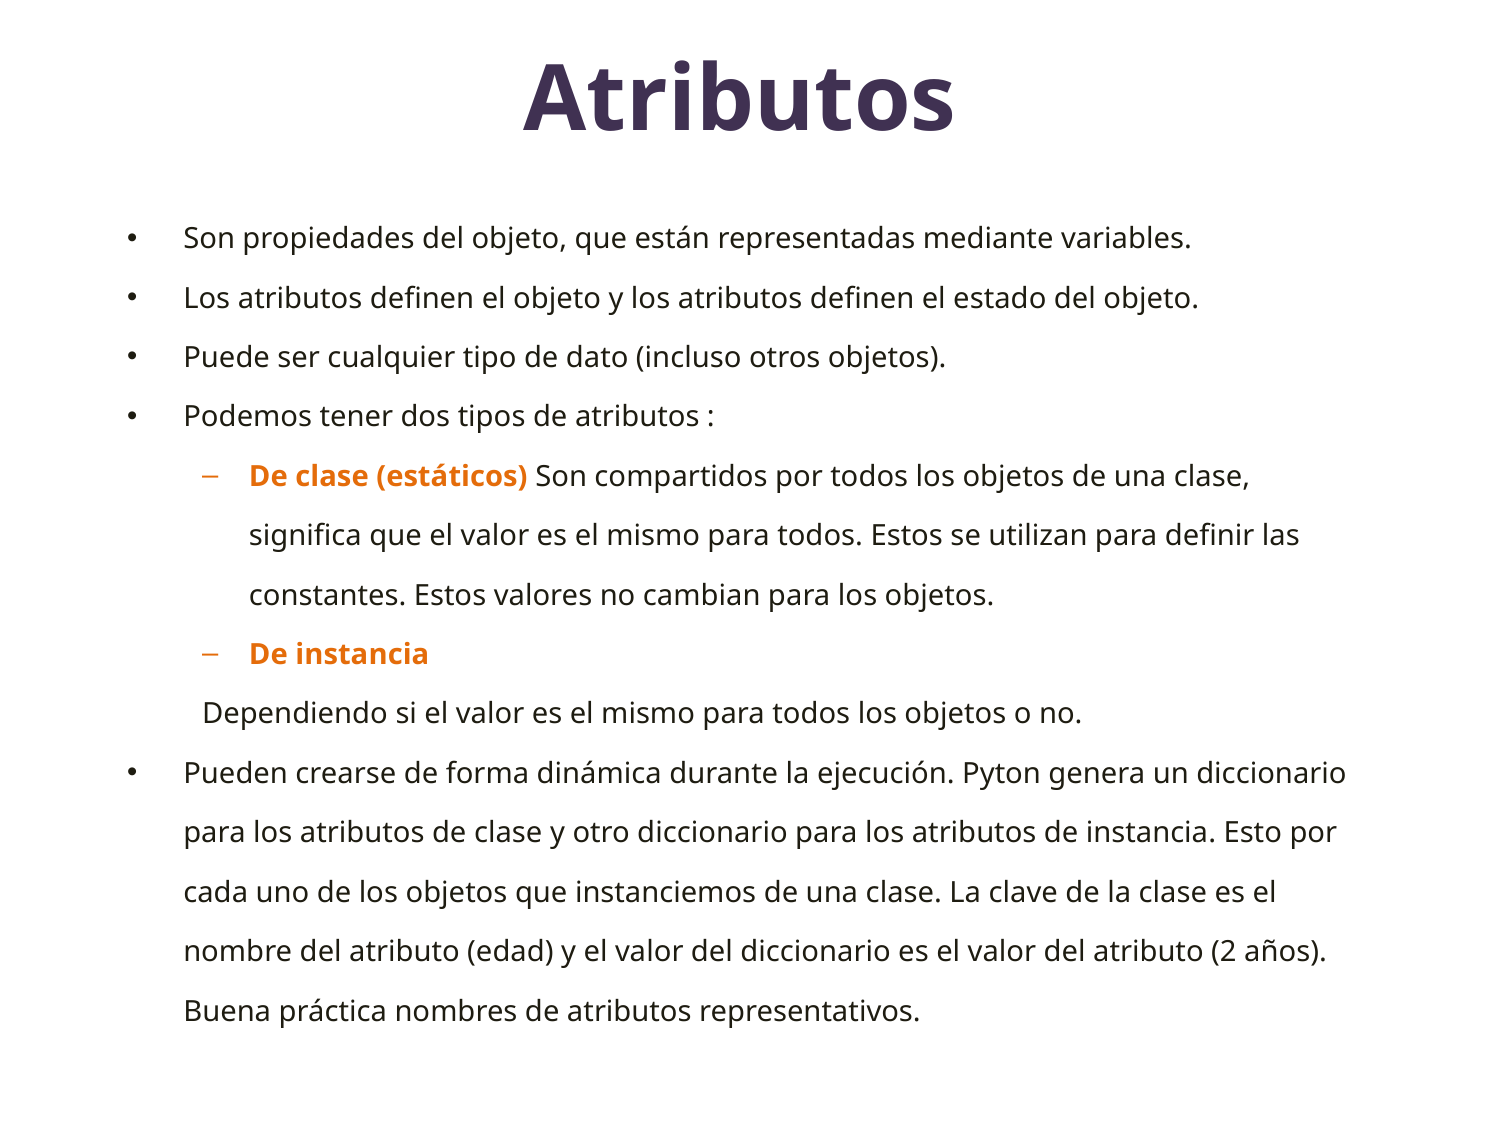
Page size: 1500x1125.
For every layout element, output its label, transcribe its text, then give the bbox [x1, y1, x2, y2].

text_box Son propiedades del objeto, que están representadas mediante variables. Los atributos definen el objeto y los atributos definen el estado del objeto. Puede ser cualquier tipo de dato (incluso otros objetos). Podemos tener dos tipos de atributos : De clase (estáticos) Son compartidos por todos los objetos de una clase, significa que el valor es el mismo para todos. Estos se utilizan para definir las constantes. Estos valores no cambian para los objetos. De instancia Dependiendo si el valor es el mismo para todos los objetos o no. Pueden crearse de forma dinámica durante la ejecución. Pyton genera un diccionario para los atributos de clase y otro diccionario para los atributos de instancia. Esto por cada uno de los objetos que instanciemos de una clase. La clave de la clase es el nombre del atributo (edad) y el valor del diccionario es el valor del atributo (2 años). Buena práctica nombres de atributos representativos. [112, 187, 1376, 1059]
title Atributos [151, 0, 1329, 187]
